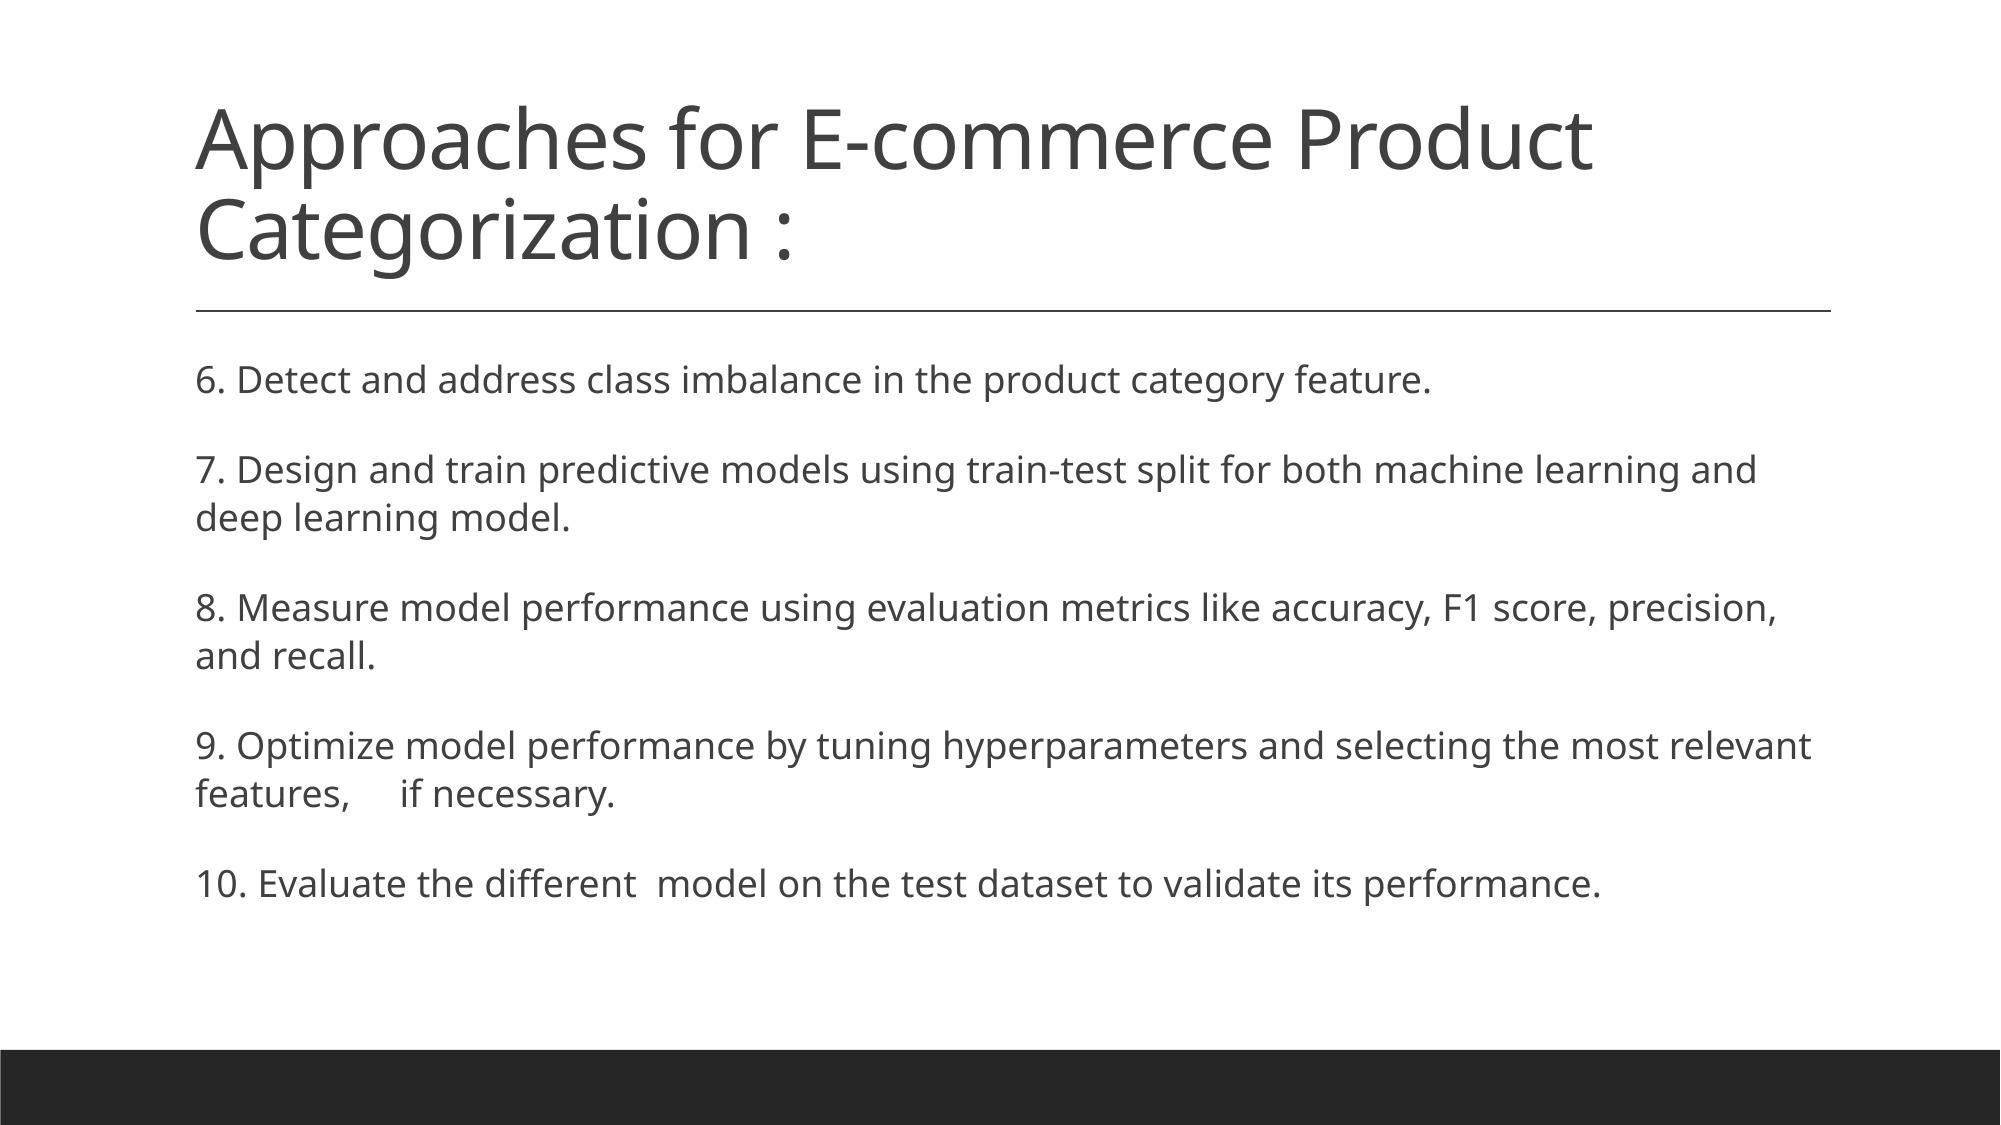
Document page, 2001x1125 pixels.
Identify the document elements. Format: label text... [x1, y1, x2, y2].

title Approaches for E-commerce Product Categorization : [180, 47, 1830, 285]
list 6. Detect and address class imbalance in the product category feature. 7. Design and train predictive models using train-test split for both machine learning and deep learning model. 8. Measure model performance using evaluation metrics like accuracy, F1 score, precision, and recall. 9. Optimize model performance by tuning hyperparameters and selecting the most relevant features, if necessary. 10. Evaluate the different model on the test dataset to validate its performance. [180, 345, 1830, 963]
